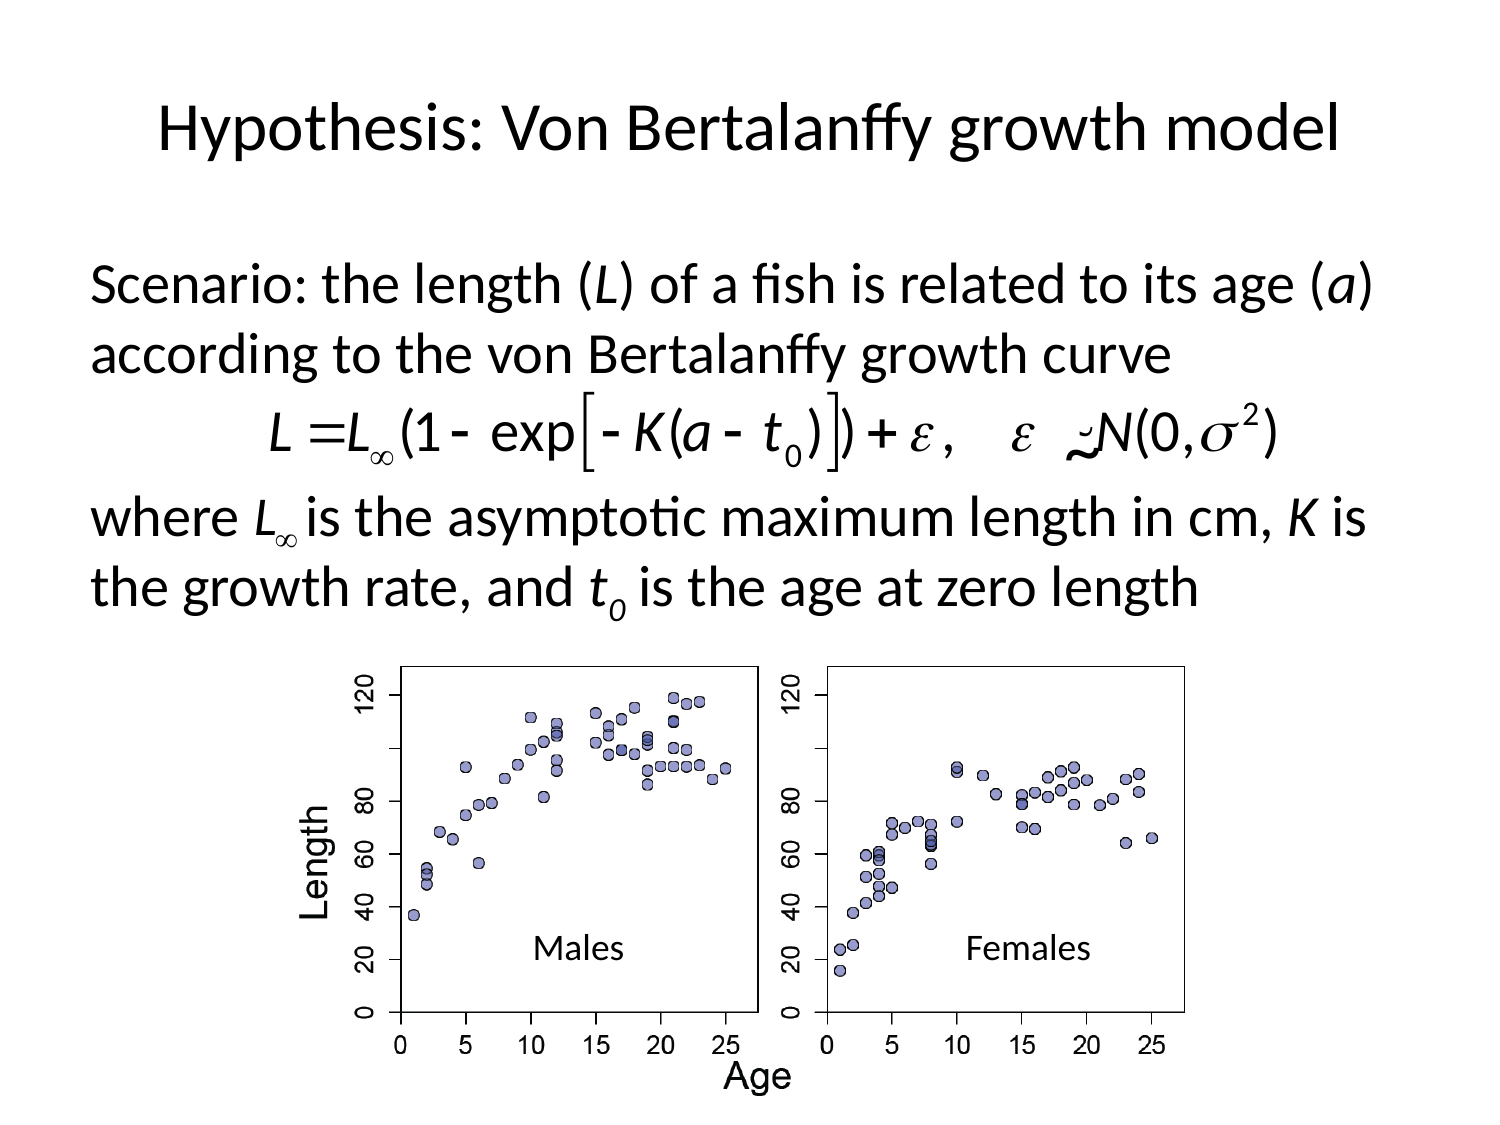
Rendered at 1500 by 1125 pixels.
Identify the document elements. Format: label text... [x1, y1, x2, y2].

title Hypothesis: Von Bertalanffy growth model [75, 45, 1425, 200]
list Scenario: the length (L) of a fish is related to its age (a) according to the von Bertalanffy growth curve where is the asymptotic maximum length in cm, K is the growth rate, and t0 is the age at zero length [75, 237, 1425, 655]
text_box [261, 386, 1292, 487]
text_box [246, 480, 307, 564]
picture [289, 654, 1197, 1100]
